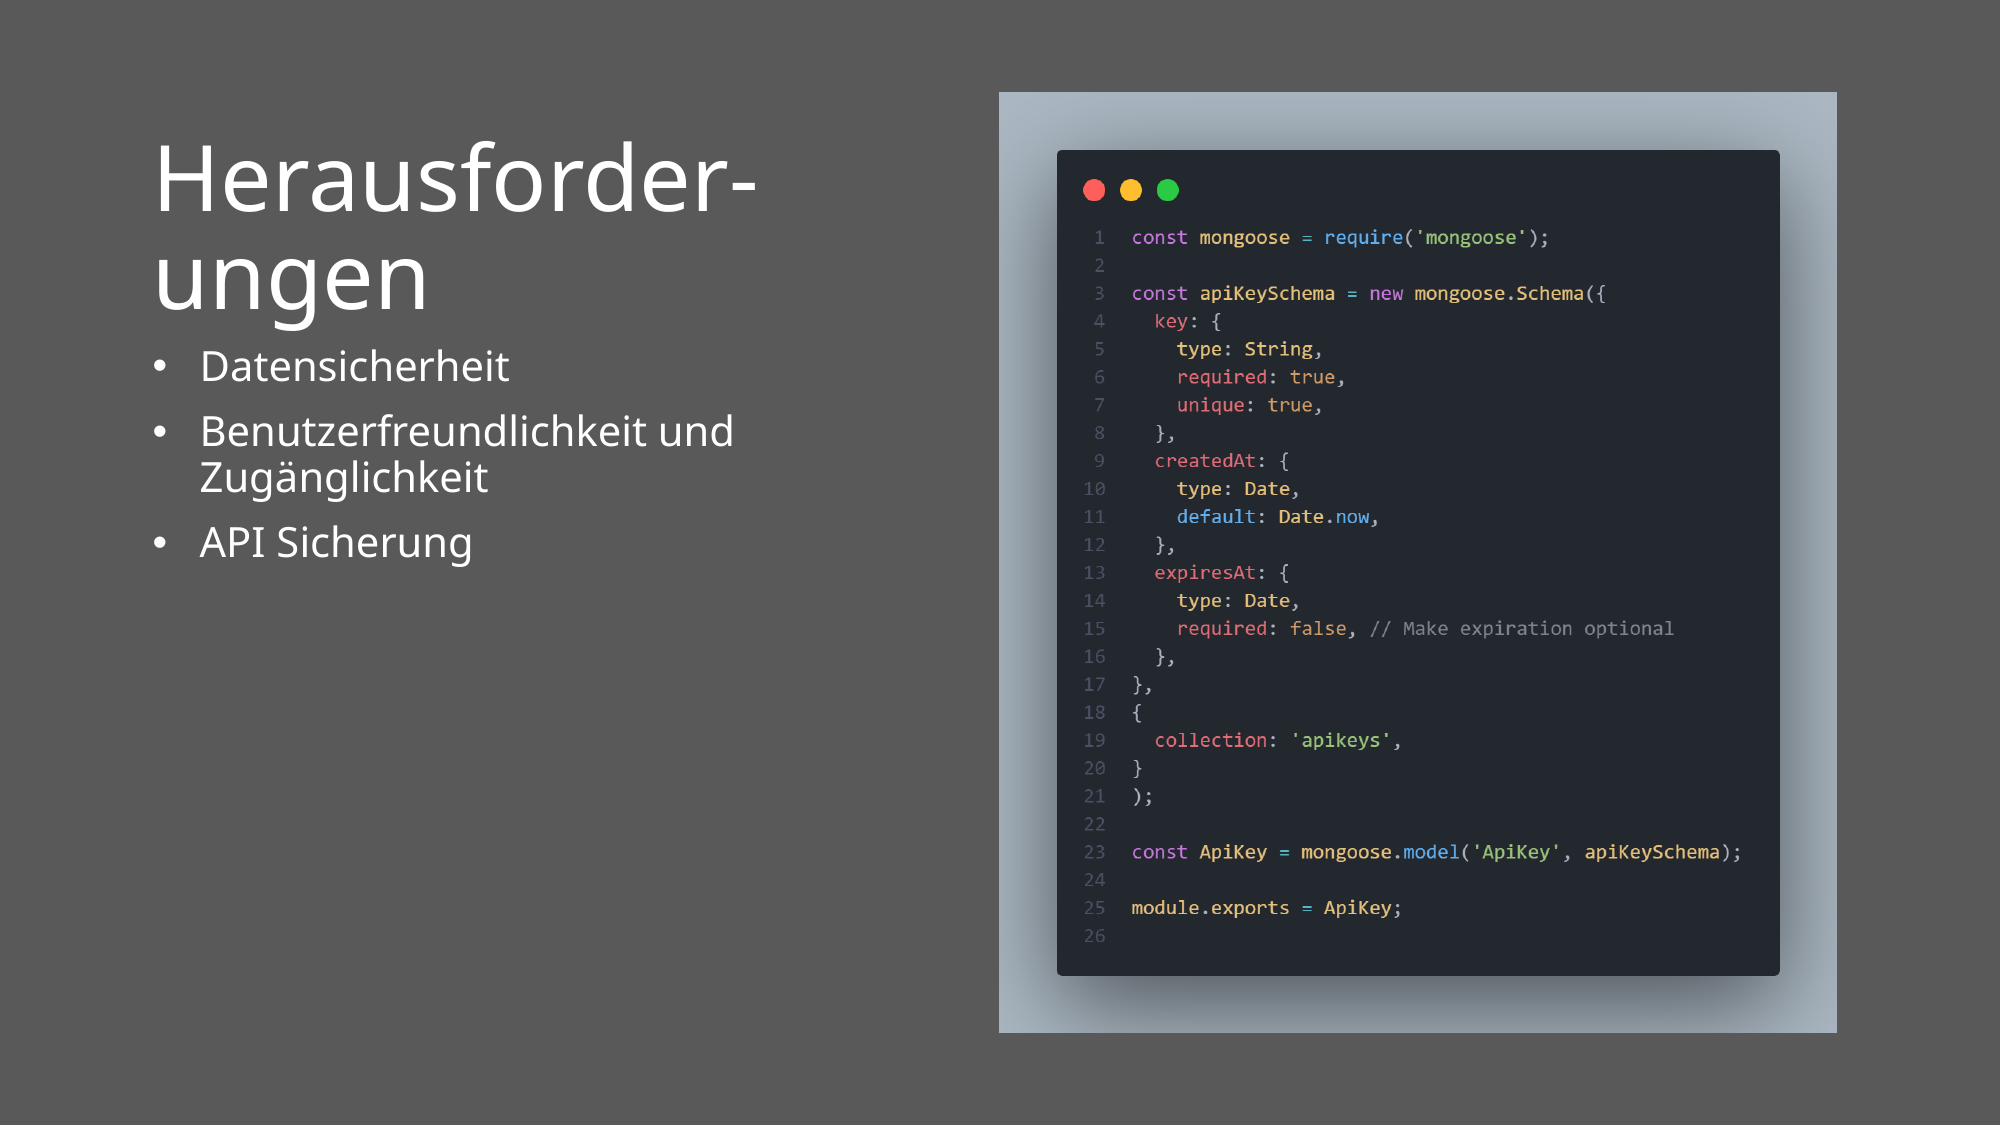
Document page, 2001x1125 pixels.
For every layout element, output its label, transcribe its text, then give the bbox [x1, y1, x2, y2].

title Herausforder-ungen [137, 75, 783, 337]
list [999, 92, 1838, 1033]
list Datensicherheit Benutzerfreundlichkeit und Zugänglichkeit API Sicherung [137, 337, 783, 963]
